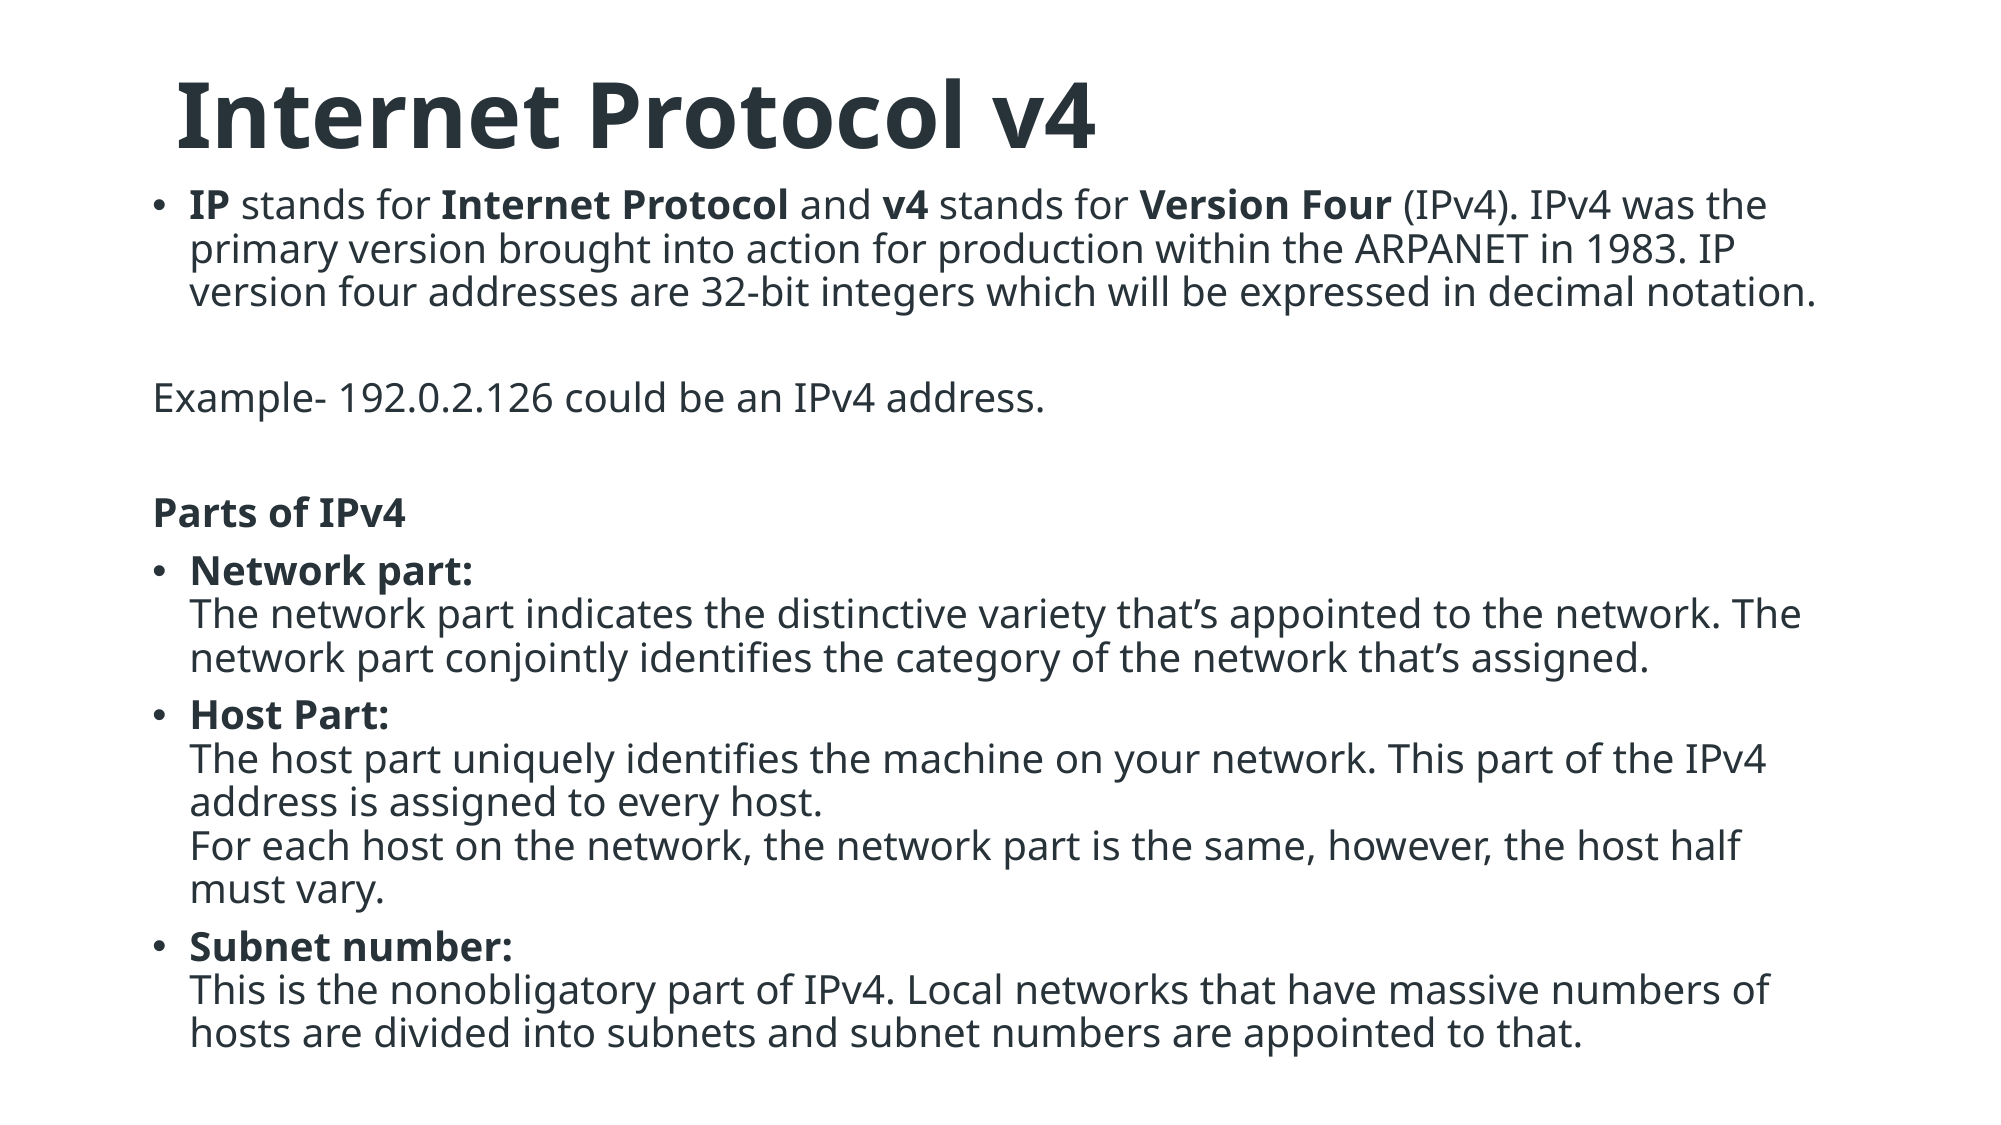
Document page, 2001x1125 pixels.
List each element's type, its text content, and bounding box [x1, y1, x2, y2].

title Internet Protocol v4 [137, 59, 1863, 177]
list IP stands for Internet Protocol and v4 stands for Version Four (IPv4). IPv4 was the primary version brought into action for production within the ARPANET in 1983. IP version four addresses are 32-bit integers which will be expressed in decimal notation. Example- 192.0.2.126 could be an IPv4 address. Parts of IPv4 Network part: The network part indicates the distinctive variety that’s appointed to the network. The network part conjointly identifies the category of the network that’s assigned. Host Part: The host part uniquely identifies the machine on your network. This part of the IPv4 address is assigned to every host. For each host on the network, the network part is the same, however, the host half must vary. Subnet number: This is the nonobligatory part of IPv4. Local networks that have massive numbers of hosts are divided into subnets and subnet numbers are appointed to that. [137, 177, 1863, 1066]
